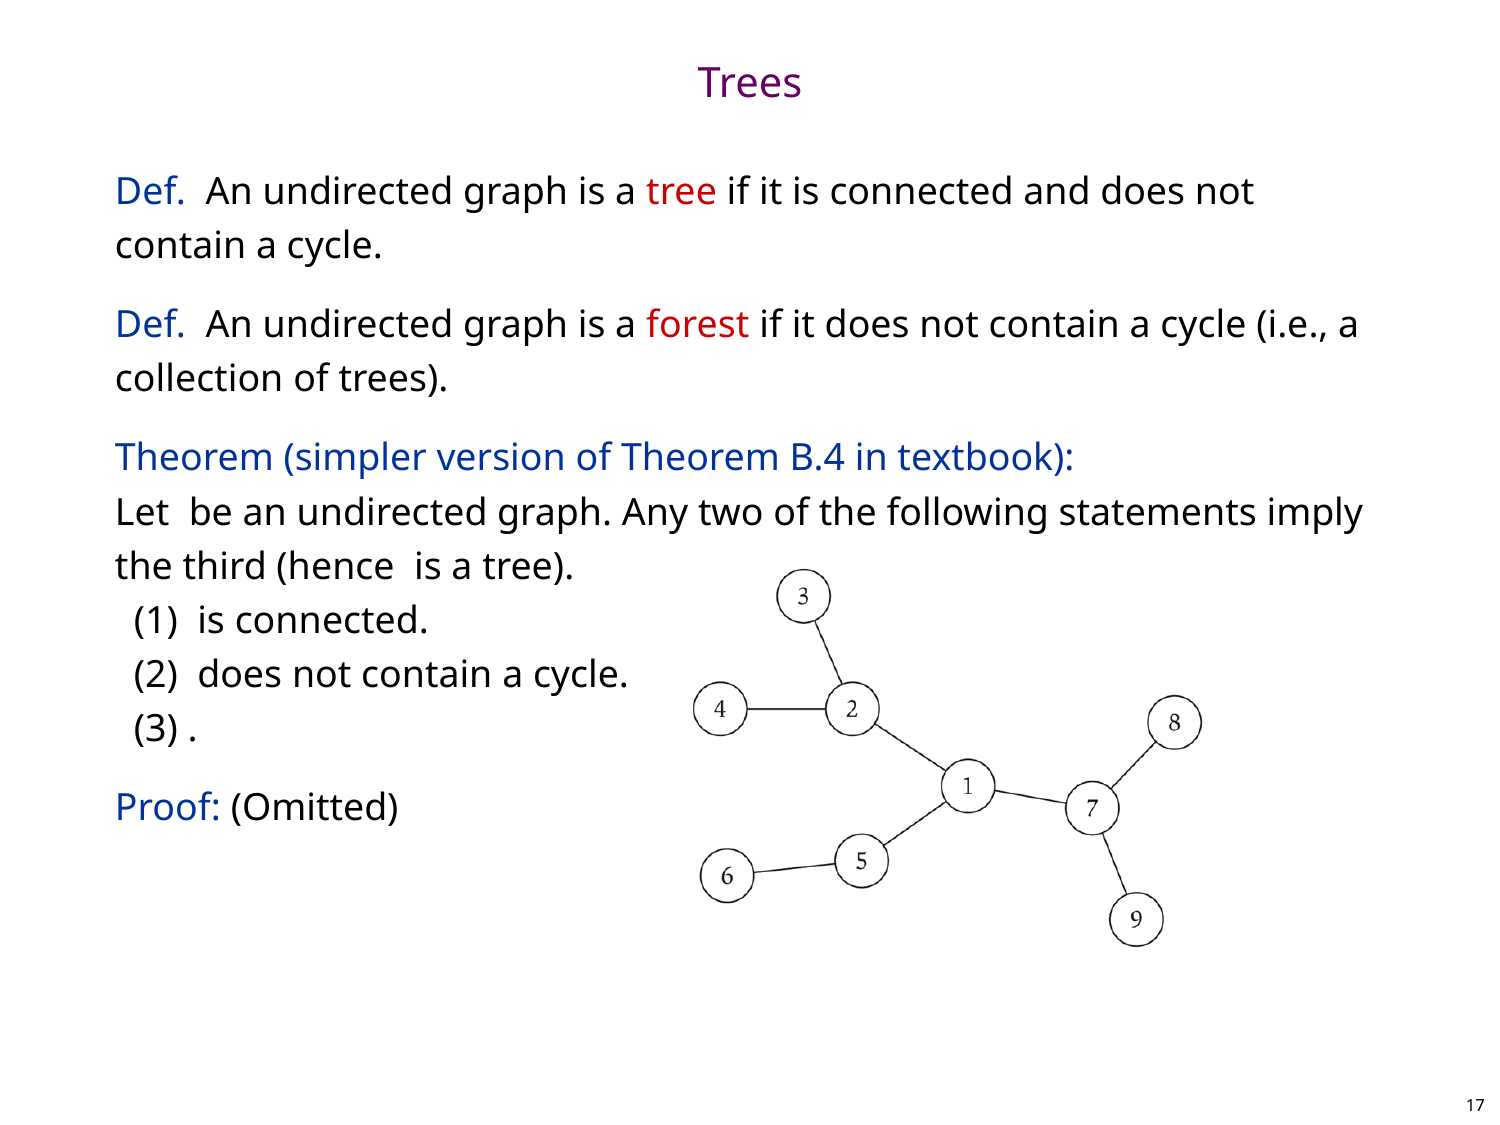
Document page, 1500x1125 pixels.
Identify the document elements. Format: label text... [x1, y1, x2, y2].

title Trees [0, 50, 1500, 125]
picture [662, 549, 1251, 962]
slide_number 17 [1187, 1087, 1500, 1125]
